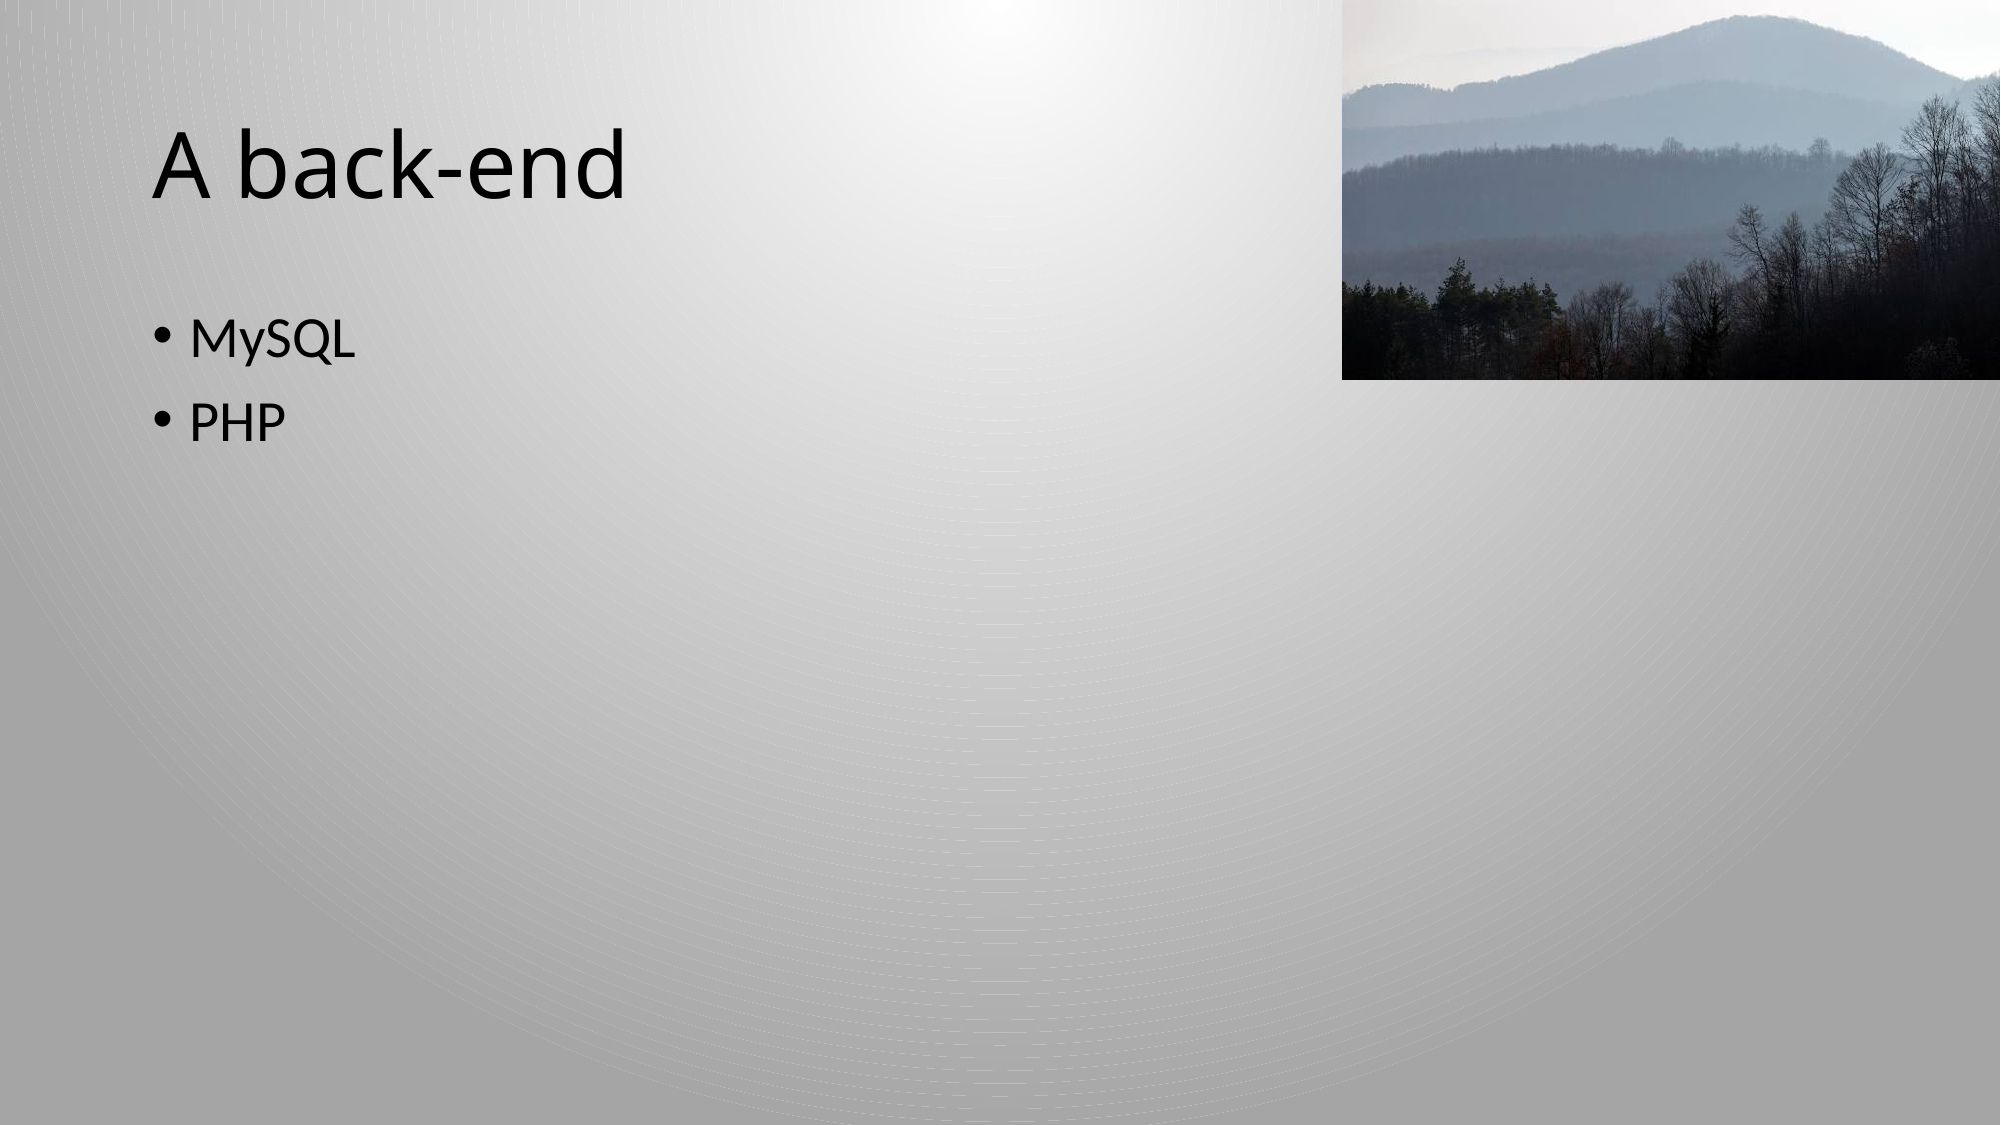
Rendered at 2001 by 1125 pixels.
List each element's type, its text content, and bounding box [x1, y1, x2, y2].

picture [1342, 0, 2000, 380]
title A back-end [137, 59, 1342, 278]
list MySQL PHP [137, 299, 1343, 1014]
